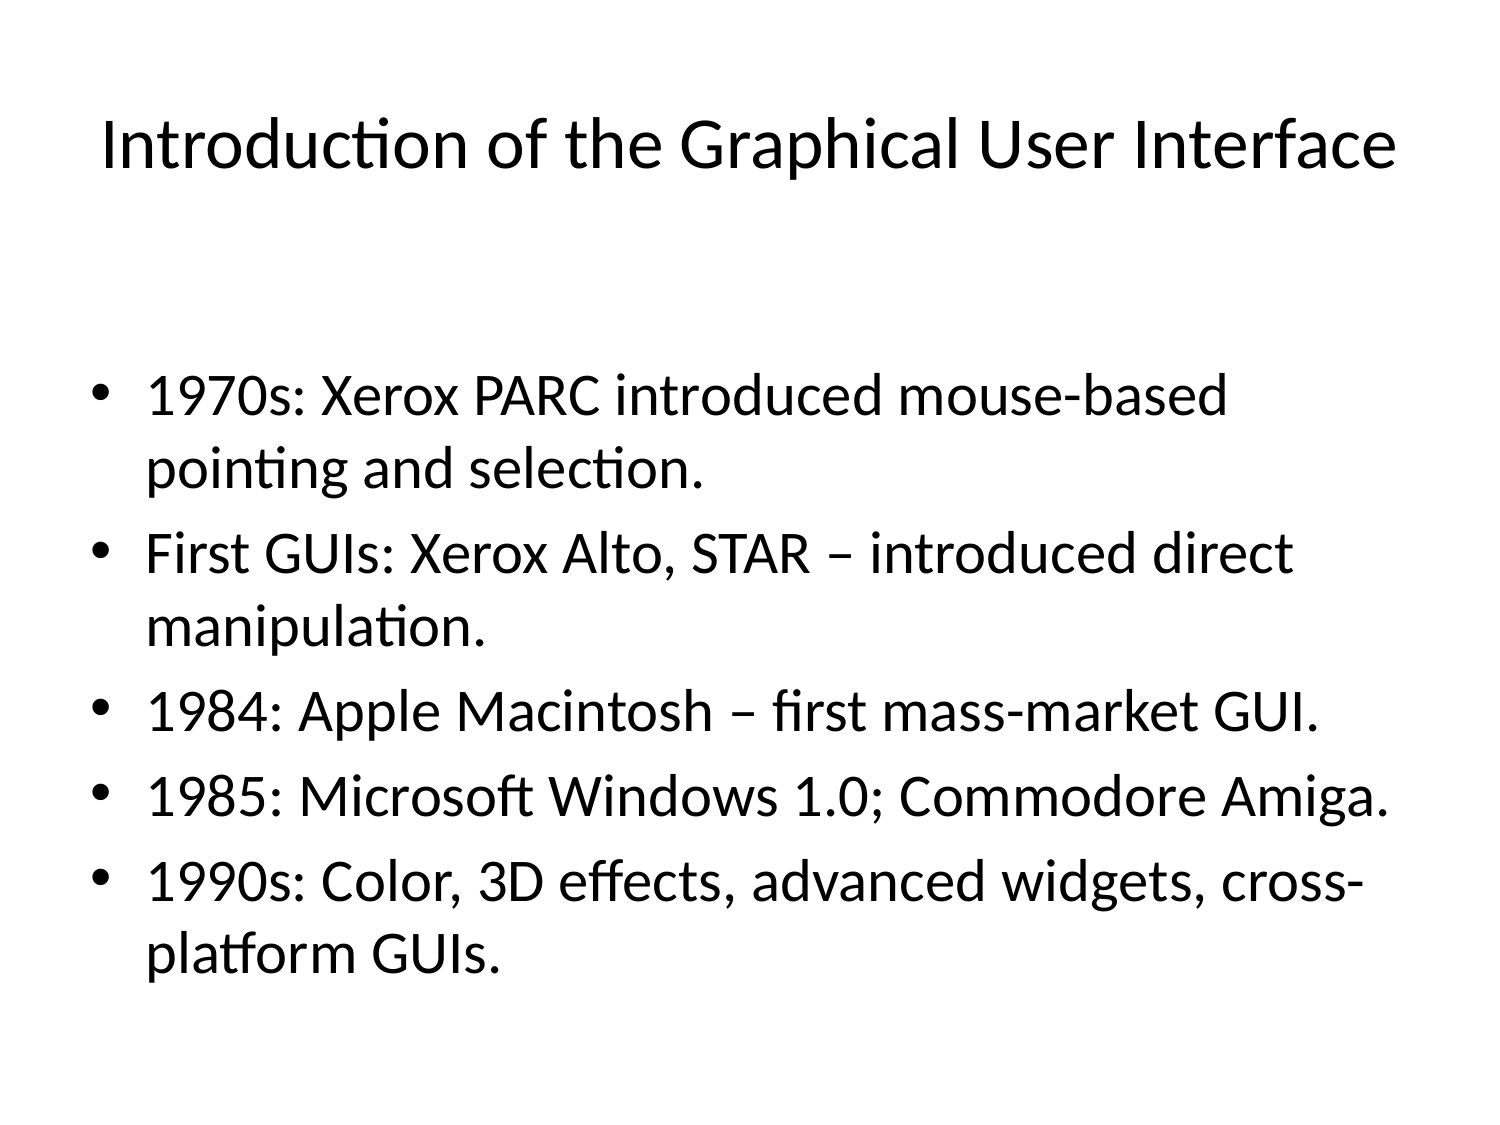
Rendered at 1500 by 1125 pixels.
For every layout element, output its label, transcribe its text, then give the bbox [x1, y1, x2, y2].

title Introduction of the Graphical User Interface [75, 45, 1425, 233]
list 1970s: Xerox PARC introduced mouse-based pointing and selection. First GUIs: Xerox Alto, STAR – introduced direct manipulation. 1984: Apple Macintosh – first mass-market GUI. 1985: Microsoft Windows 1.0; Commodore Amiga. 1990s: Color, 3D effects, advanced widgets, cross-platform GUIs. [75, 262, 1425, 1005]
